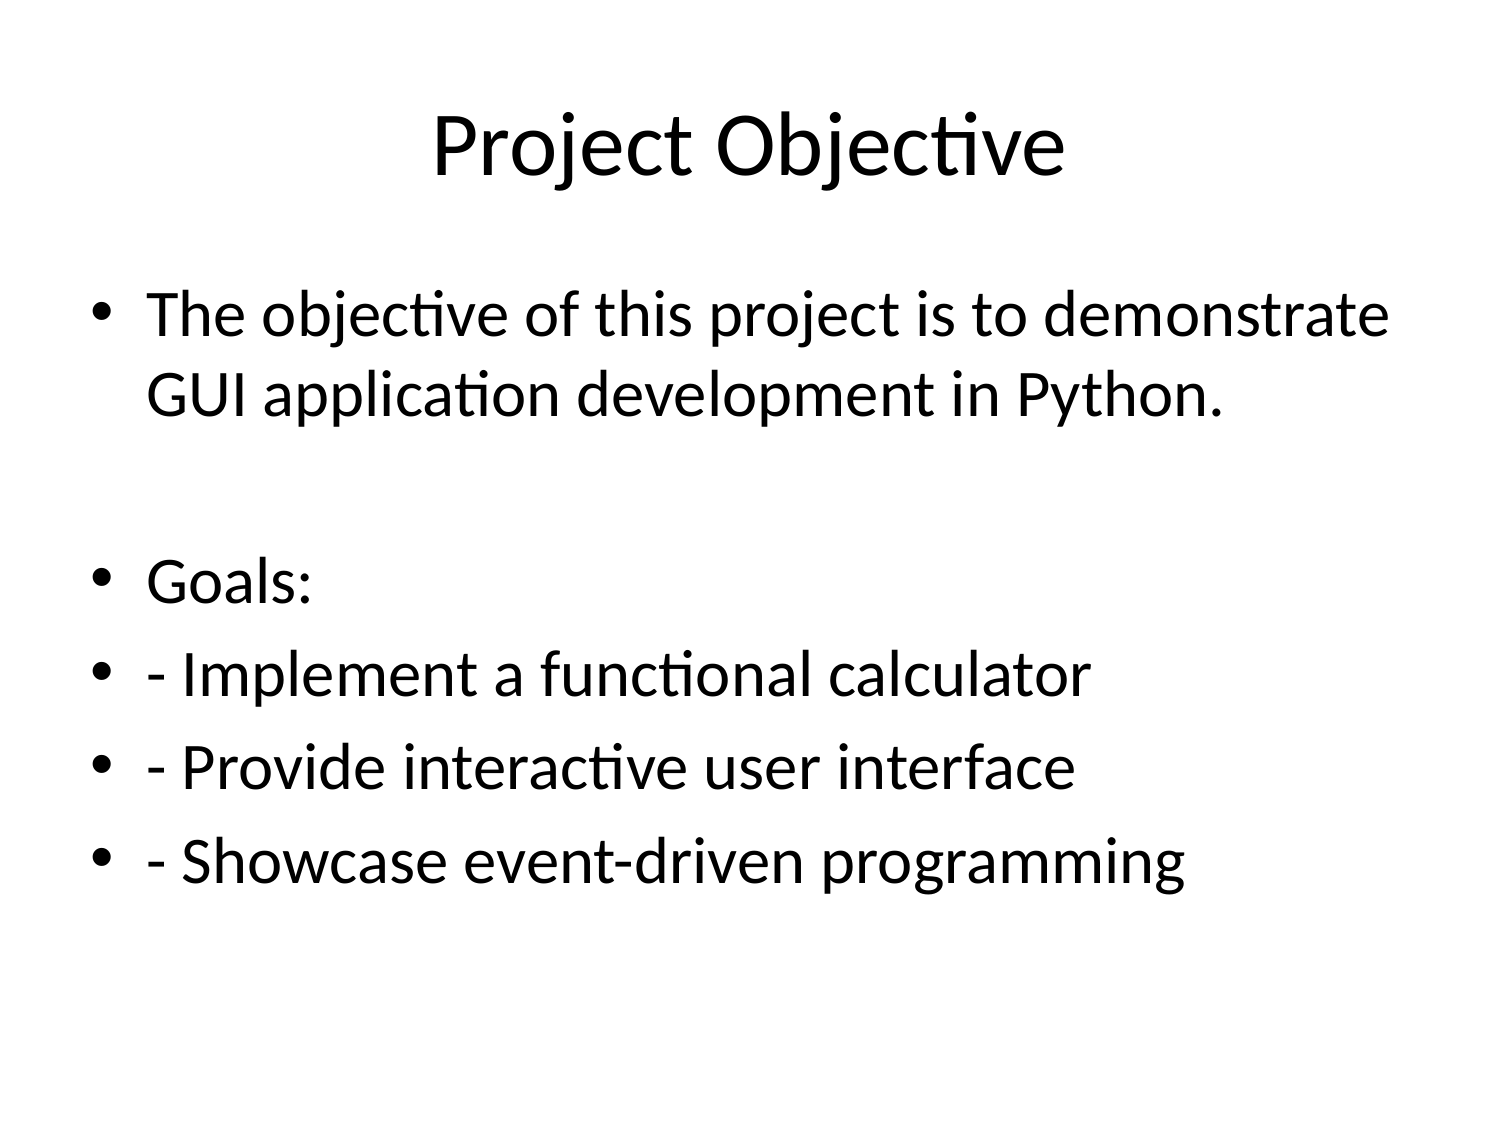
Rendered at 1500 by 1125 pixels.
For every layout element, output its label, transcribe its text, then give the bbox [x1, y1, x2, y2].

title Project Objective [75, 45, 1425, 233]
list The objective of this project is to demonstrate GUI application development in Python. Goals: - Implement a functional calculator - Provide interactive user interface - Showcase event-driven programming [75, 262, 1425, 1005]
